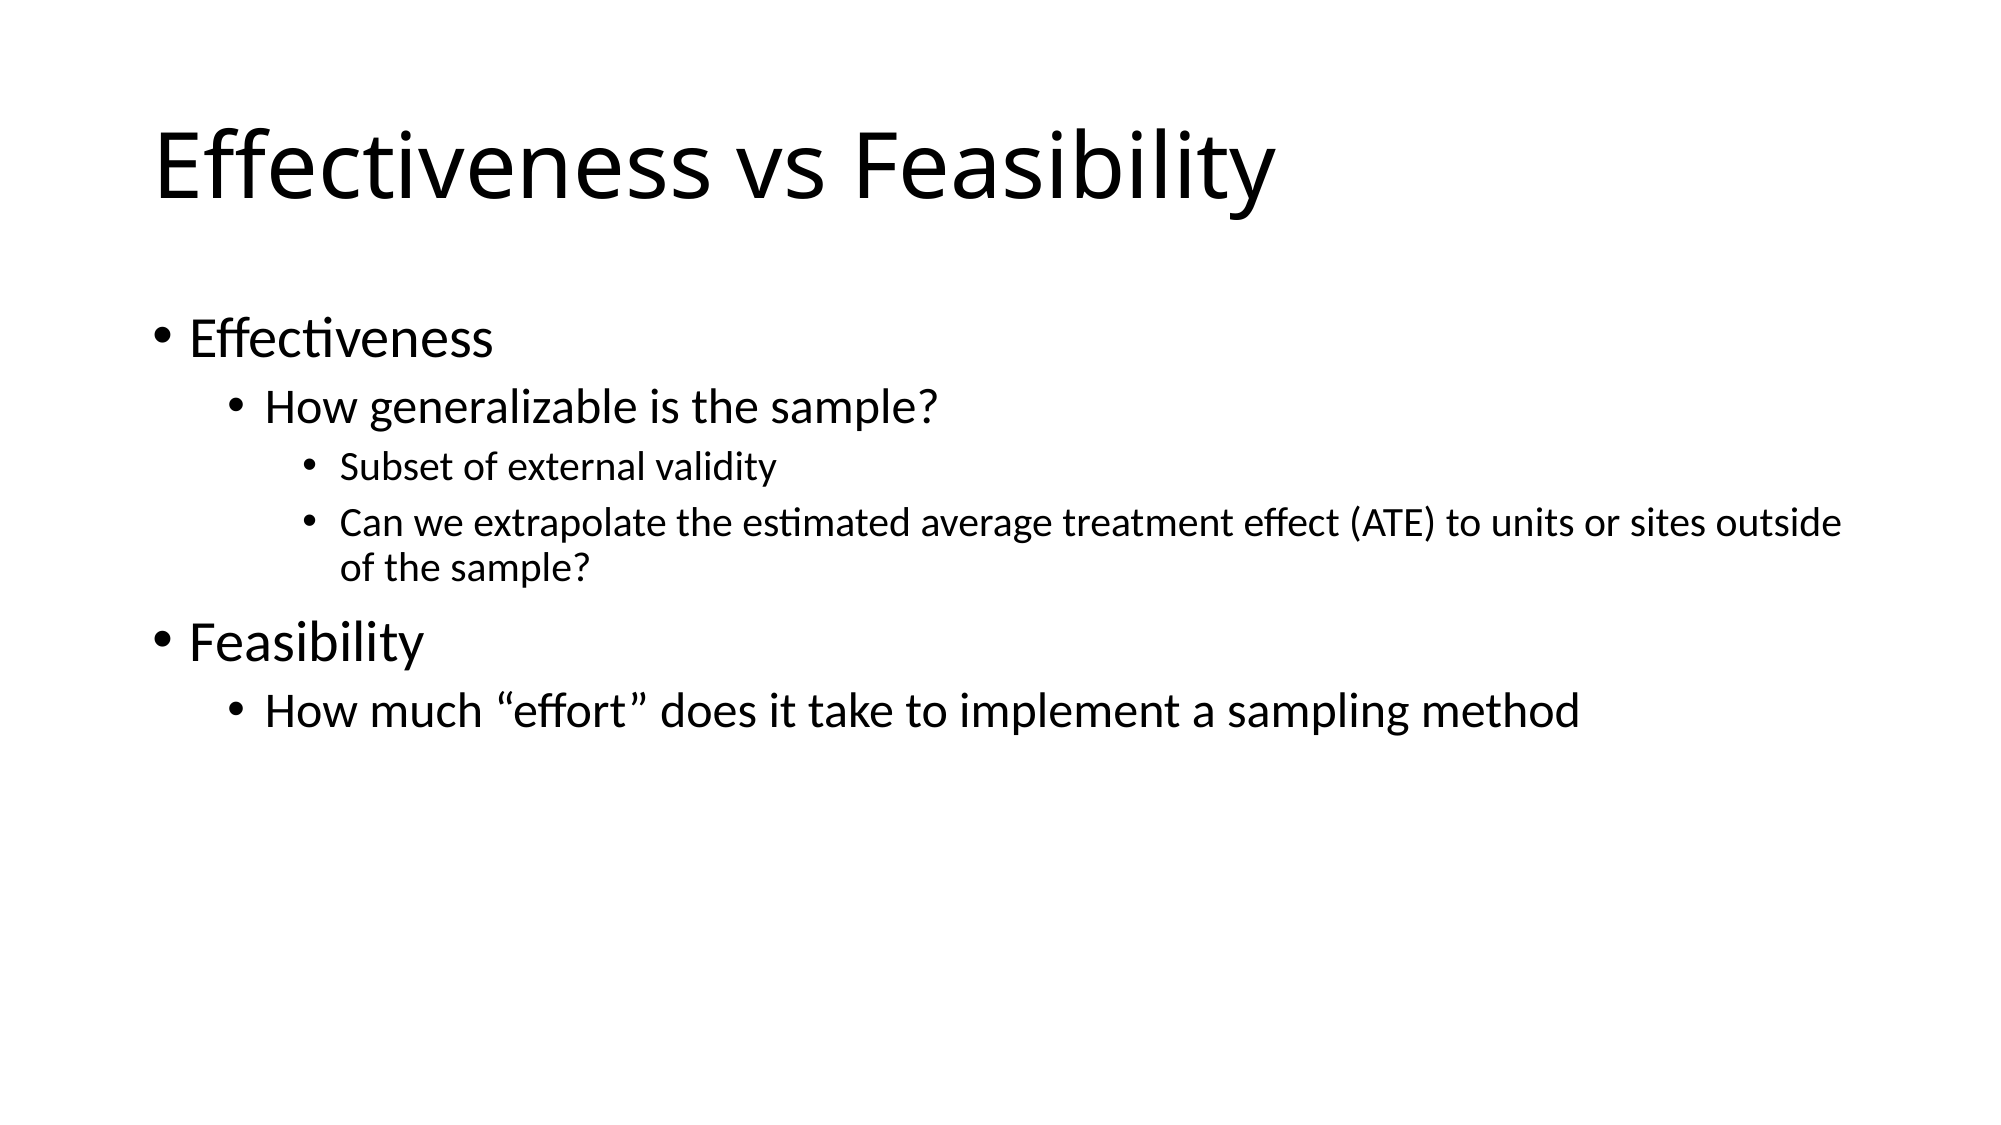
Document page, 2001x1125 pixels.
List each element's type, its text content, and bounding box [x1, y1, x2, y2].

list Effectiveness How generalizable is the sample? Subset of external validity Can we extrapolate the estimated average treatment effect (ATE) to units or sites outside of the sample? Feasibility How much “effort” does it take to implement a sampling method [137, 299, 1863, 1014]
title Effectiveness vs Feasibility [137, 59, 1863, 278]
